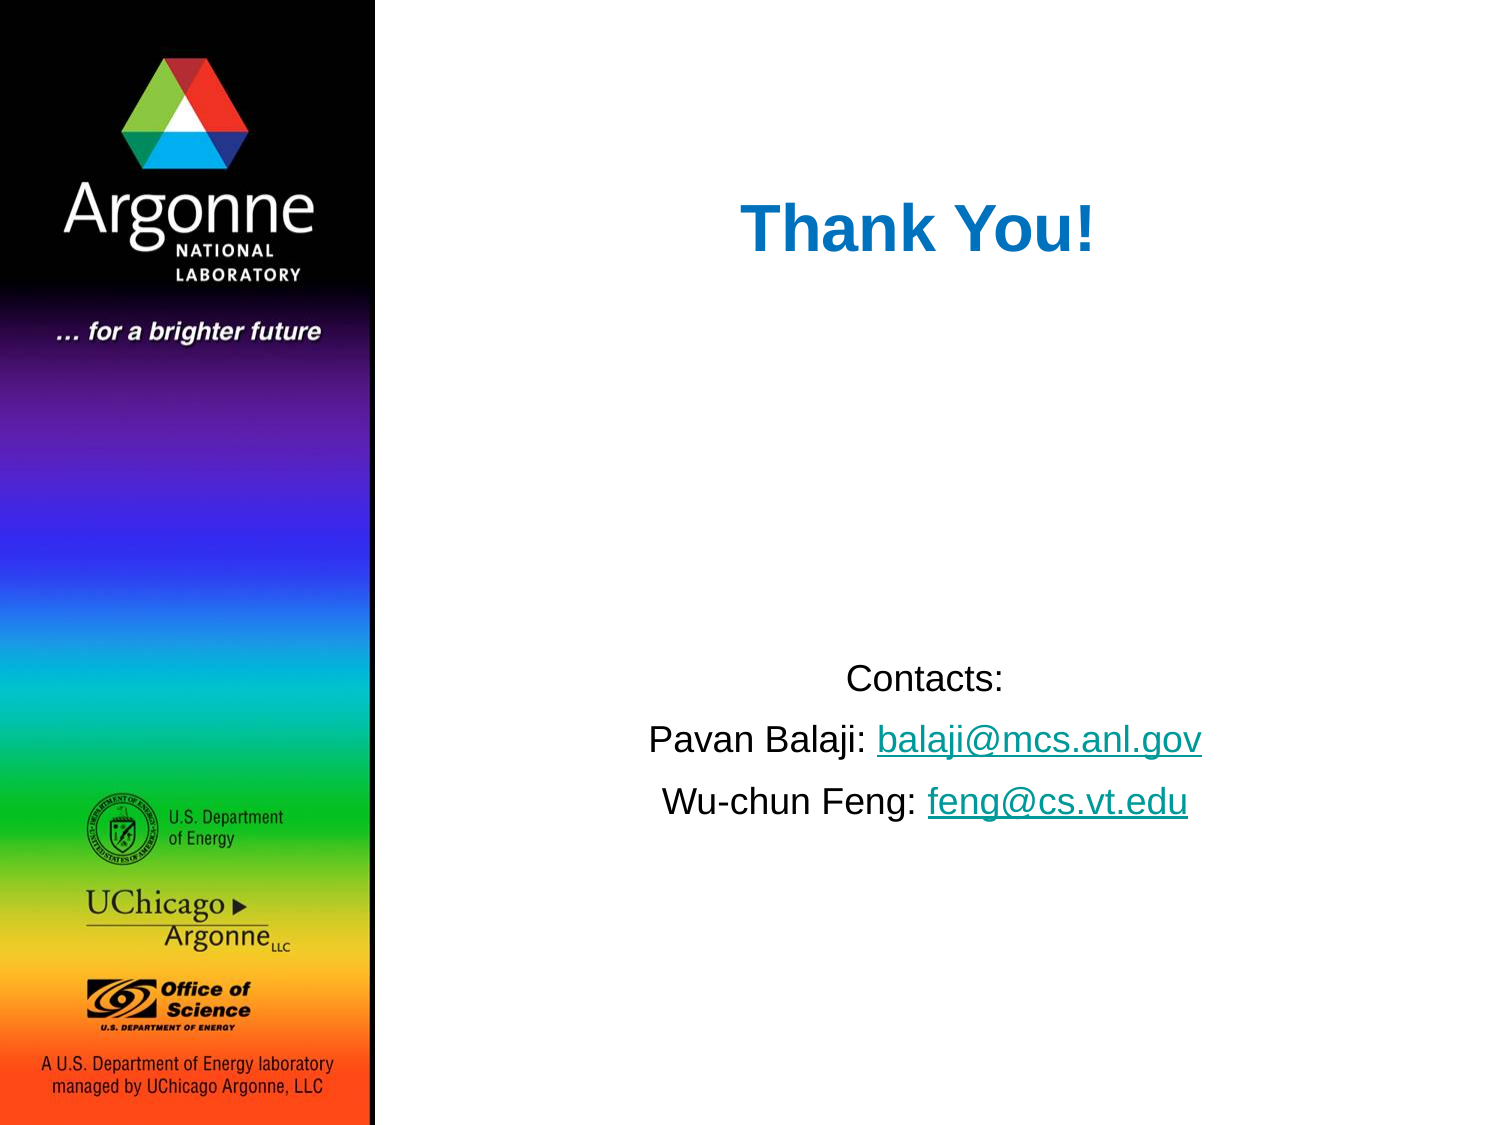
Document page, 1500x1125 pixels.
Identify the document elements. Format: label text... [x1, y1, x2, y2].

title Thank You! [387, 96, 1451, 338]
subtitle Contacts: Pavan Balaji: balaji@mcs.anl.gov Wu-chun Feng: feng@cs.vt.edu [387, 637, 1463, 926]
picture [0, 0, 375, 1125]
